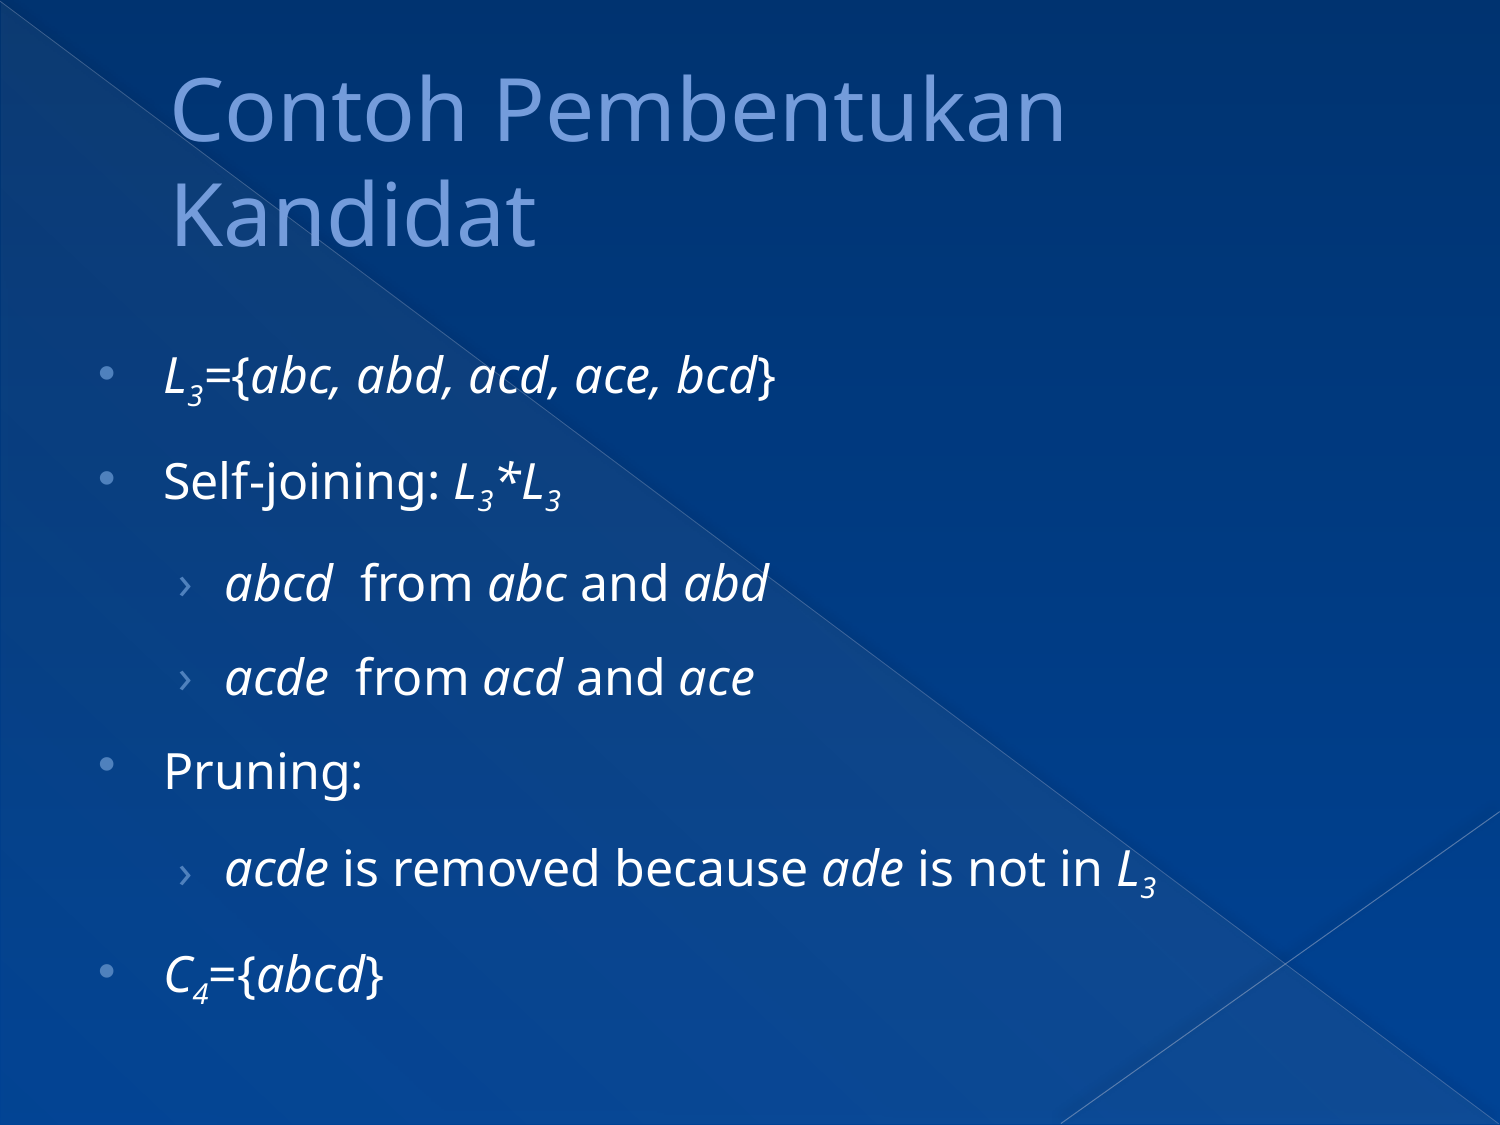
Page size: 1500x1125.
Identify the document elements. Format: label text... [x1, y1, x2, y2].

list L3={abc, abd, acd, ace, bcd} Self-joining: L3*L3 abcd from abc and abd acde from acd and ace Pruning: acde is removed because ade is not in L3 C4={abcd} [75, 308, 1425, 1059]
title Contoh Pembentukan Kandidat [75, 43, 1425, 274]
